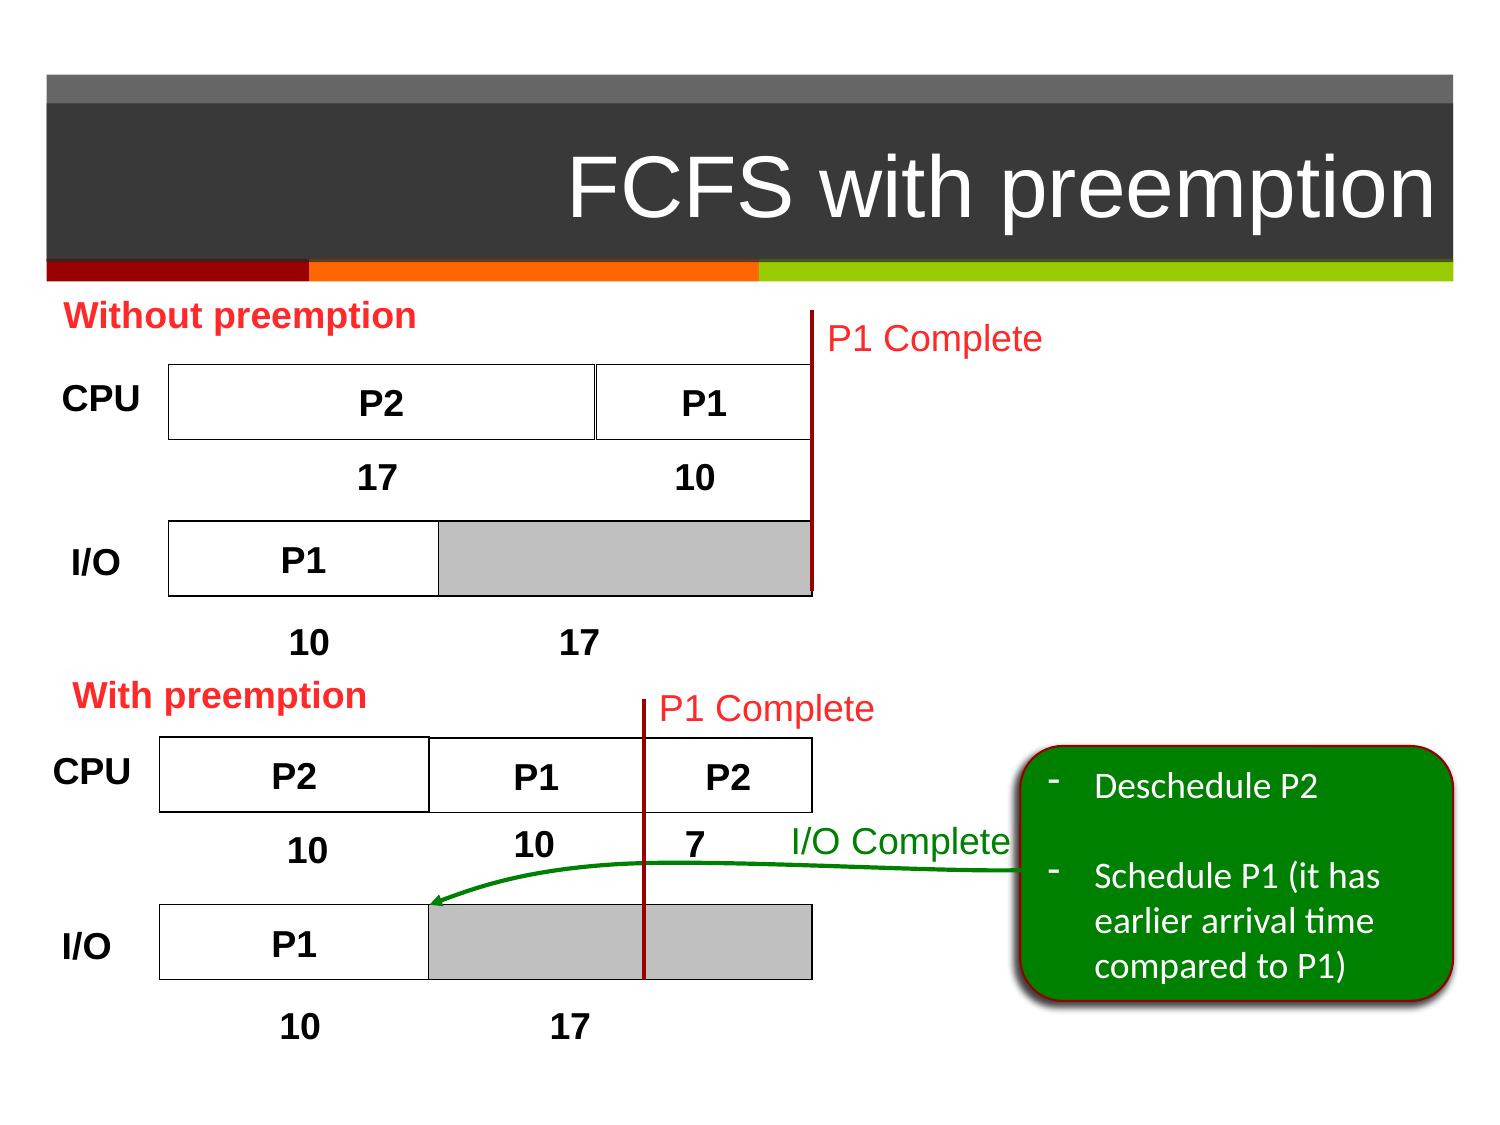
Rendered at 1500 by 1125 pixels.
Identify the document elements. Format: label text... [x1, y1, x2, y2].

text_box 10 [272, 818, 344, 878]
text_box With preemption [57, 664, 383, 724]
text_box 17 [342, 445, 414, 506]
title FCFS with preemption [46, 103, 1454, 263]
text_box CPU [46, 366, 156, 427]
text_box P2 [651, 737, 813, 813]
text_box I/O [46, 914, 127, 975]
text_box P1 [159, 904, 428, 980]
text_box P2 [168, 364, 595, 440]
text_box P1 [596, 364, 804, 440]
text_box Deschedule P2 Schedule P1 (it has earlier arrival time compared to P1) [1019, 744, 1455, 1002]
text_box 10 [273, 611, 345, 664]
text_box 17 [534, 994, 607, 1055]
text_box 10 [264, 994, 336, 1055]
text_box [651, 904, 813, 980]
text_box CPU [37, 739, 147, 800]
text_box [439, 520, 804, 596]
text_box [428, 904, 636, 980]
text_box I/O Complete [775, 809, 1040, 869]
text_box P1 Complete [644, 676, 908, 737]
text_box Without preemption [48, 283, 433, 343]
text_box P1 [428, 737, 636, 813]
text_box P1 [168, 520, 439, 596]
text_box 10 [498, 812, 570, 873]
text_box [651, 860, 1022, 892]
text_box P1 Complete [812, 306, 1076, 366]
text_box P2 [159, 737, 428, 813]
text_box 17 [544, 611, 616, 671]
text_box 7 [670, 813, 721, 860]
text_box [429, 861, 636, 907]
text_box I/O [56, 530, 137, 591]
text_box 10 [659, 445, 731, 506]
